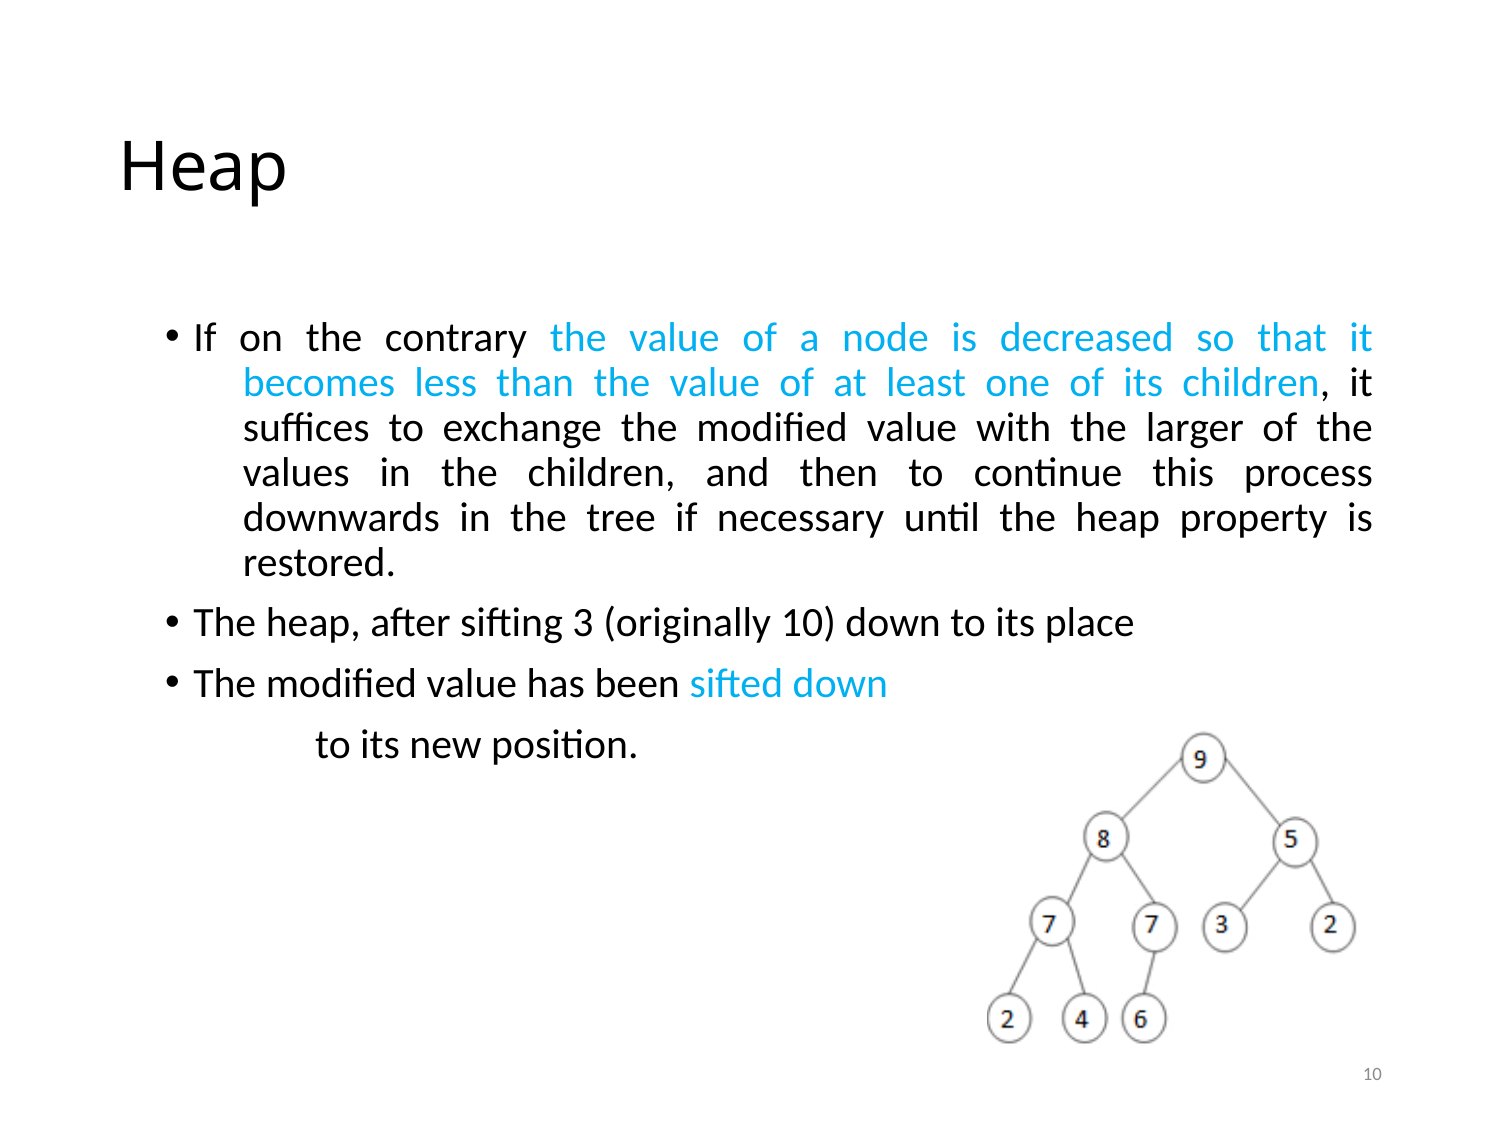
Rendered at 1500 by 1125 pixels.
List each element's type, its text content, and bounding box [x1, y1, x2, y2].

title Heap [103, 59, 1397, 278]
slide_number 10 [1059, 1042, 1397, 1103]
list If on the contrary the value of a node is decreased so that it becomes less than the value of at least one of its children, it suffices to exchange the modified value with the larger of the values in the children, and then to continue this process downwards in the tree if necessary until the heap property is restored. The heap, after sifting 3 (originally 10) down to its place The modified value has been sifted down to its new position. [150, 241, 1388, 1049]
picture [987, 724, 1395, 1067]
